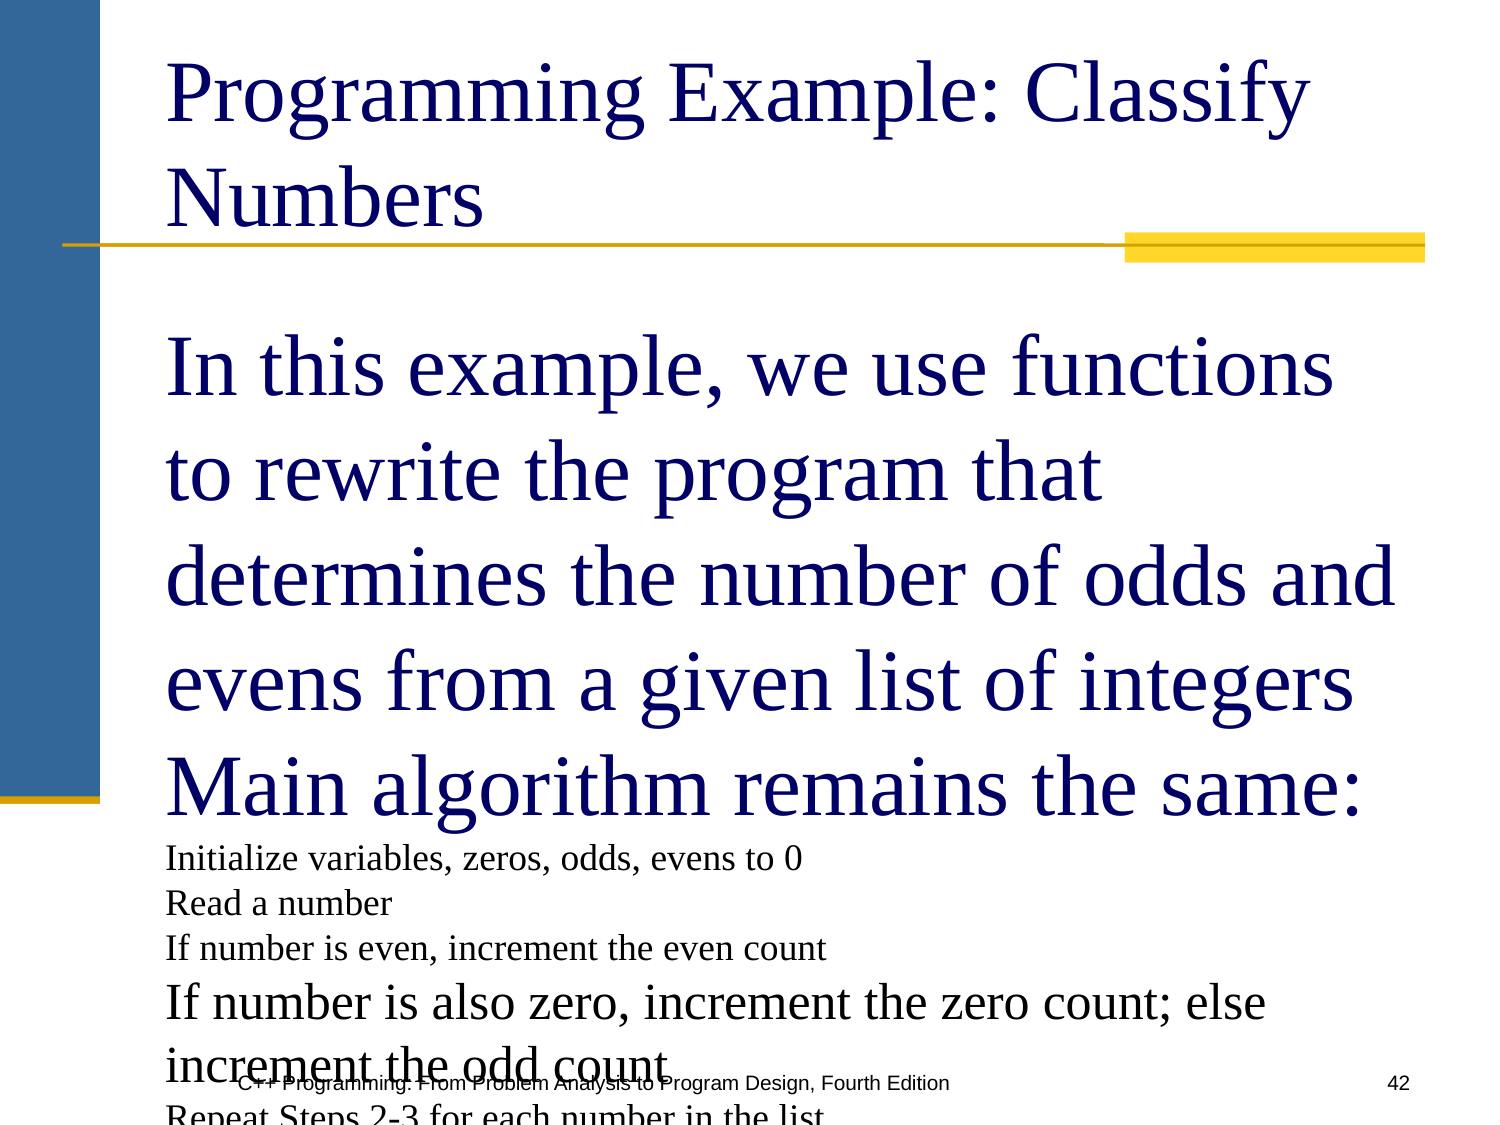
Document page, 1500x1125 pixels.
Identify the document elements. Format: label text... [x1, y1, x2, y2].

text_box C++ Programming: From Problem Analysis to Program Design, Fourth Edition [149, 1062, 1038, 1100]
list In this example, we use functions to rewrite the program that determines the number of odds and evens from a given list of integers Main algorithm remains the same: Initialize variables, zeros, odds, evens to 0 Read a number If number is even, increment the even count If number is also zero, increment the zero count; else increment the odd count Repeat Steps 2-3 for each number in the list [150, 299, 1425, 1050]
text_box 42 [1112, 1062, 1425, 1100]
title Programming Example: Classify Numbers [150, 45, 1425, 234]
